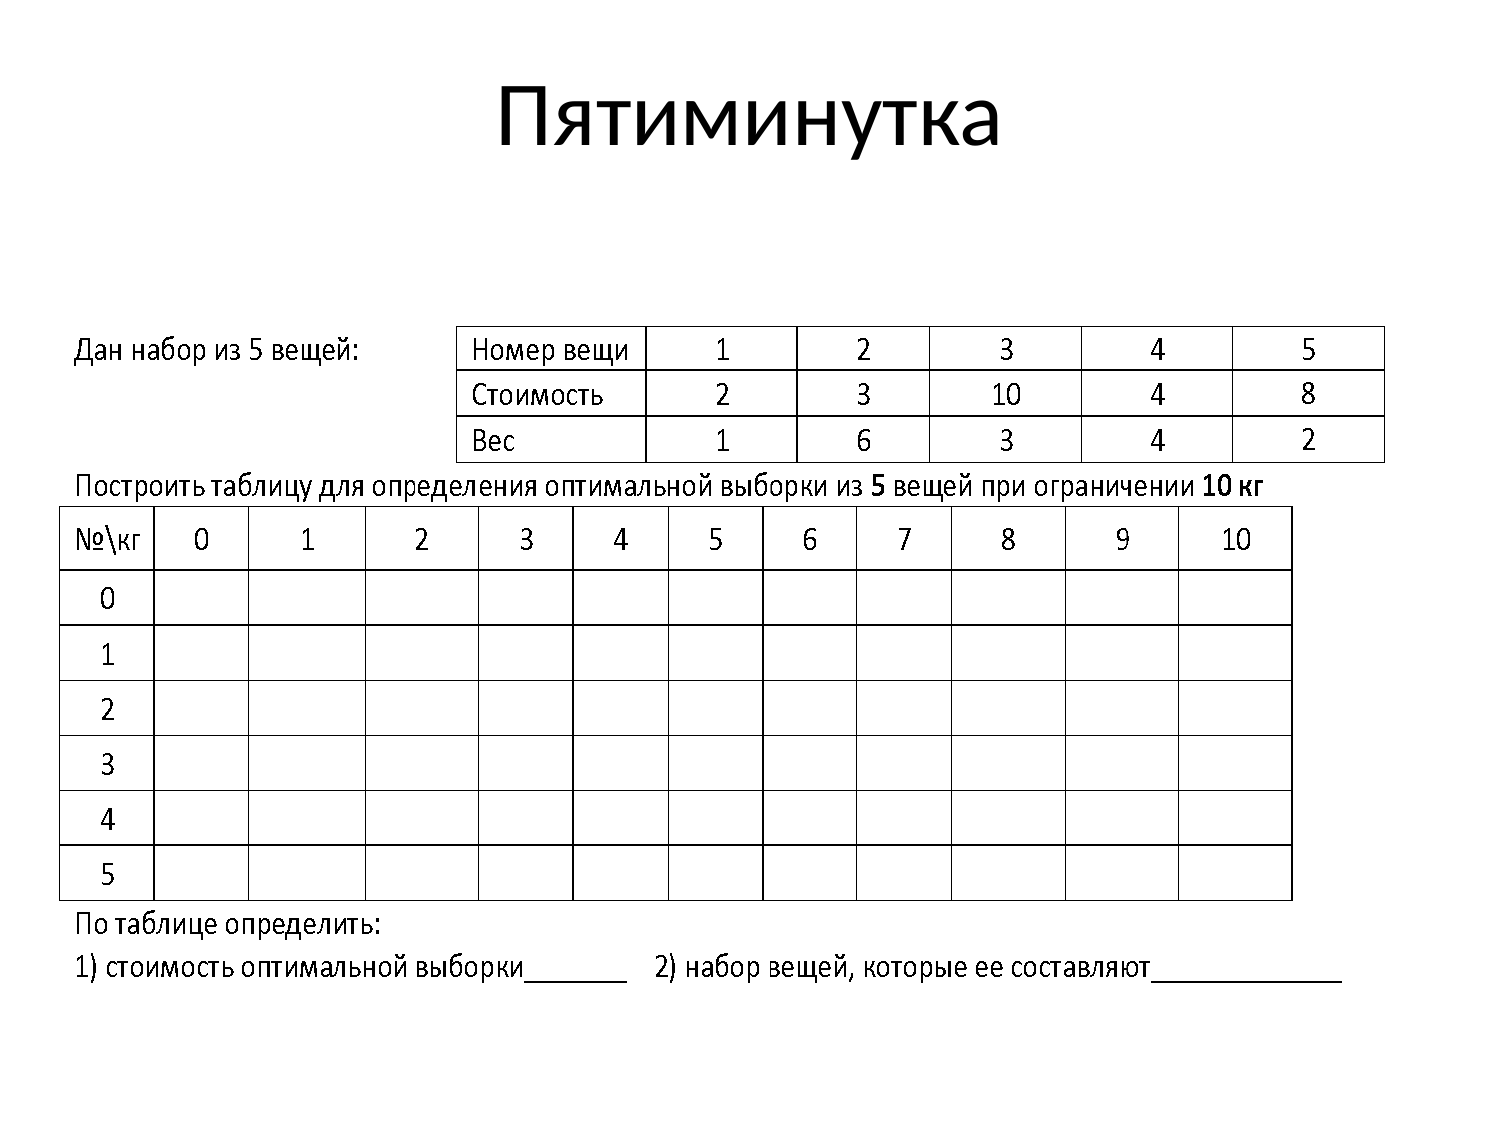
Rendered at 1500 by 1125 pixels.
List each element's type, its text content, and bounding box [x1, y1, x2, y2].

title Пятиминутка [75, 45, 1425, 173]
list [58, 326, 1483, 1024]
